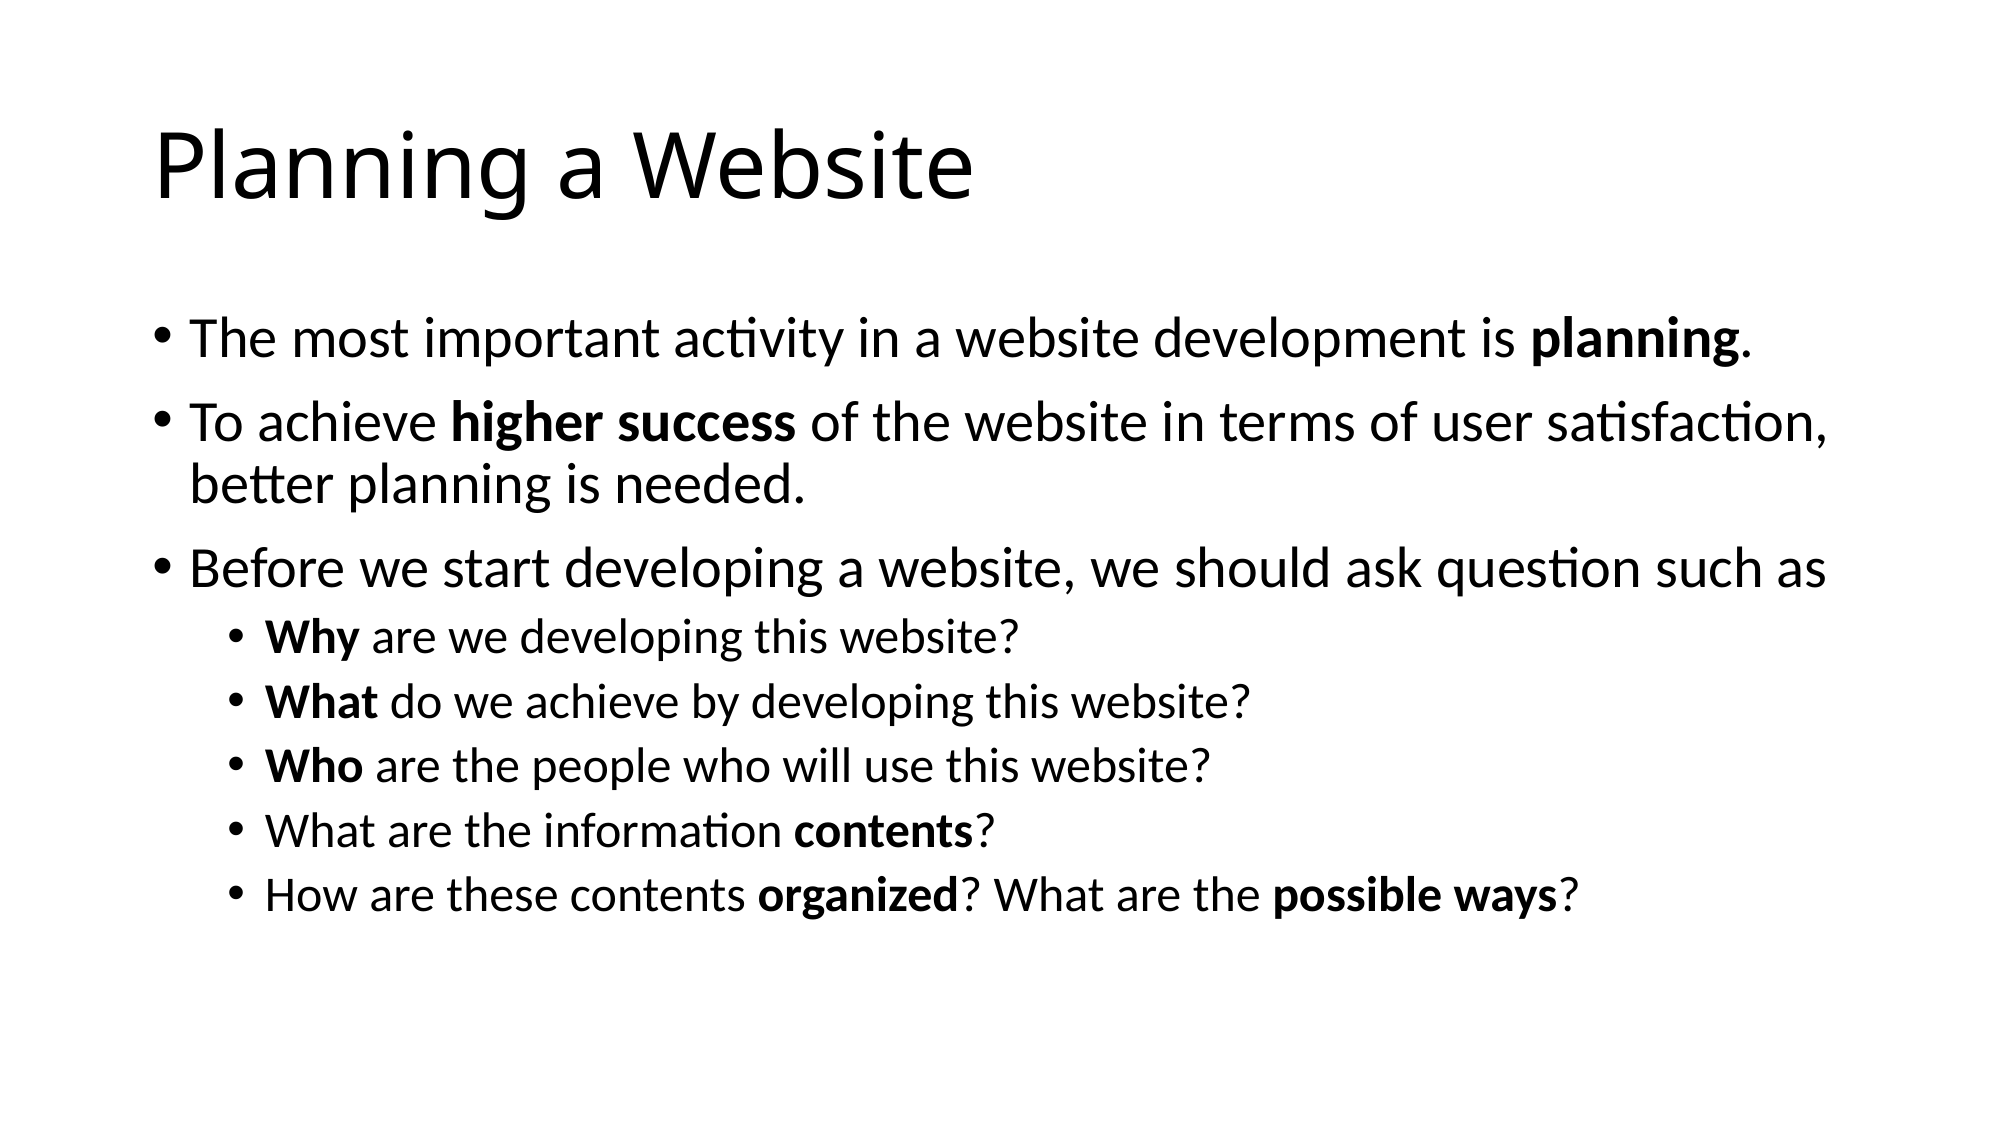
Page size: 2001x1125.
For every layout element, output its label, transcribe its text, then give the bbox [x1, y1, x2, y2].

list The most important activity in a website development is planning. To achieve higher success of the website in terms of user satisfaction, better planning is needed. Before we start developing a website, we should ask question such as Why are we developing this website? What do we achieve by developing this website? Who are the people who will use this website? What are the information contents? How are these contents organized? What are the possible ways? [137, 299, 1863, 1014]
title Planning a Website [137, 59, 1863, 278]
